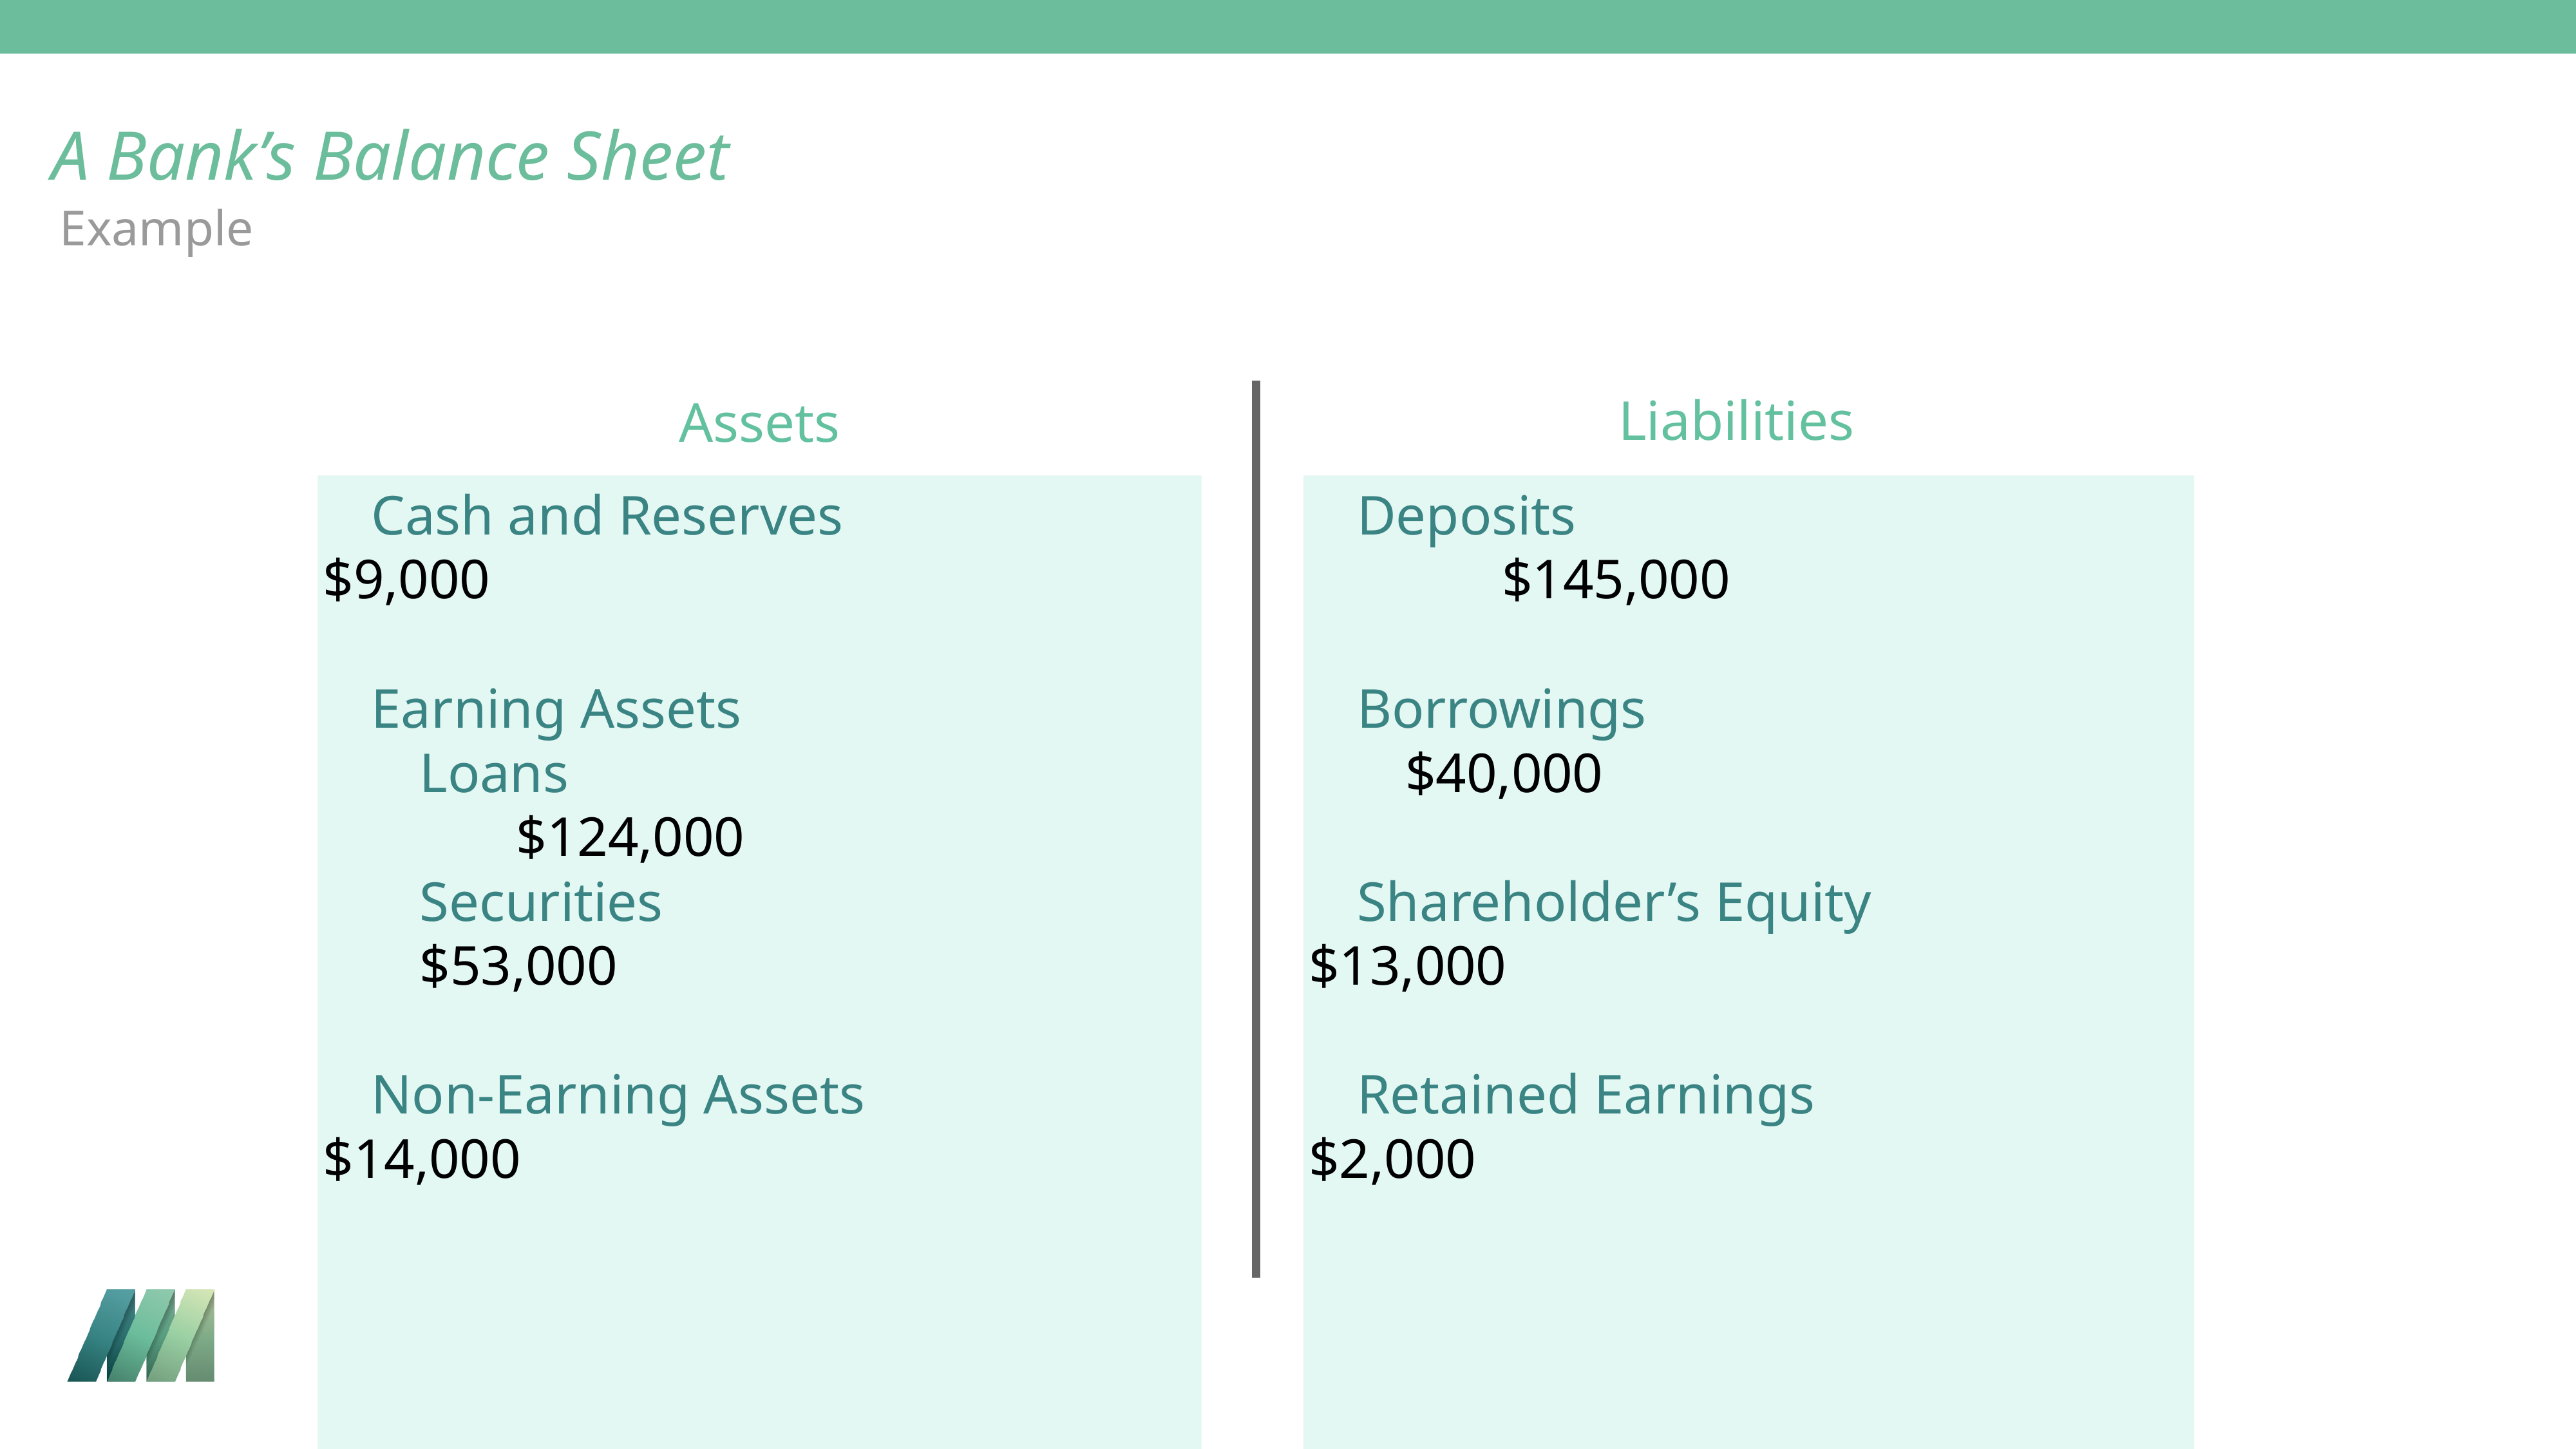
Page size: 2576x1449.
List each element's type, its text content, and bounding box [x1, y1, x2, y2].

text_box [0, 0, 2576, 54]
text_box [317, 381, 2195, 1202]
text_box Example [54, 191, 260, 261]
text_box A Bank’s Balance Sheet [46, 107, 735, 199]
picture [66, 1289, 214, 1382]
